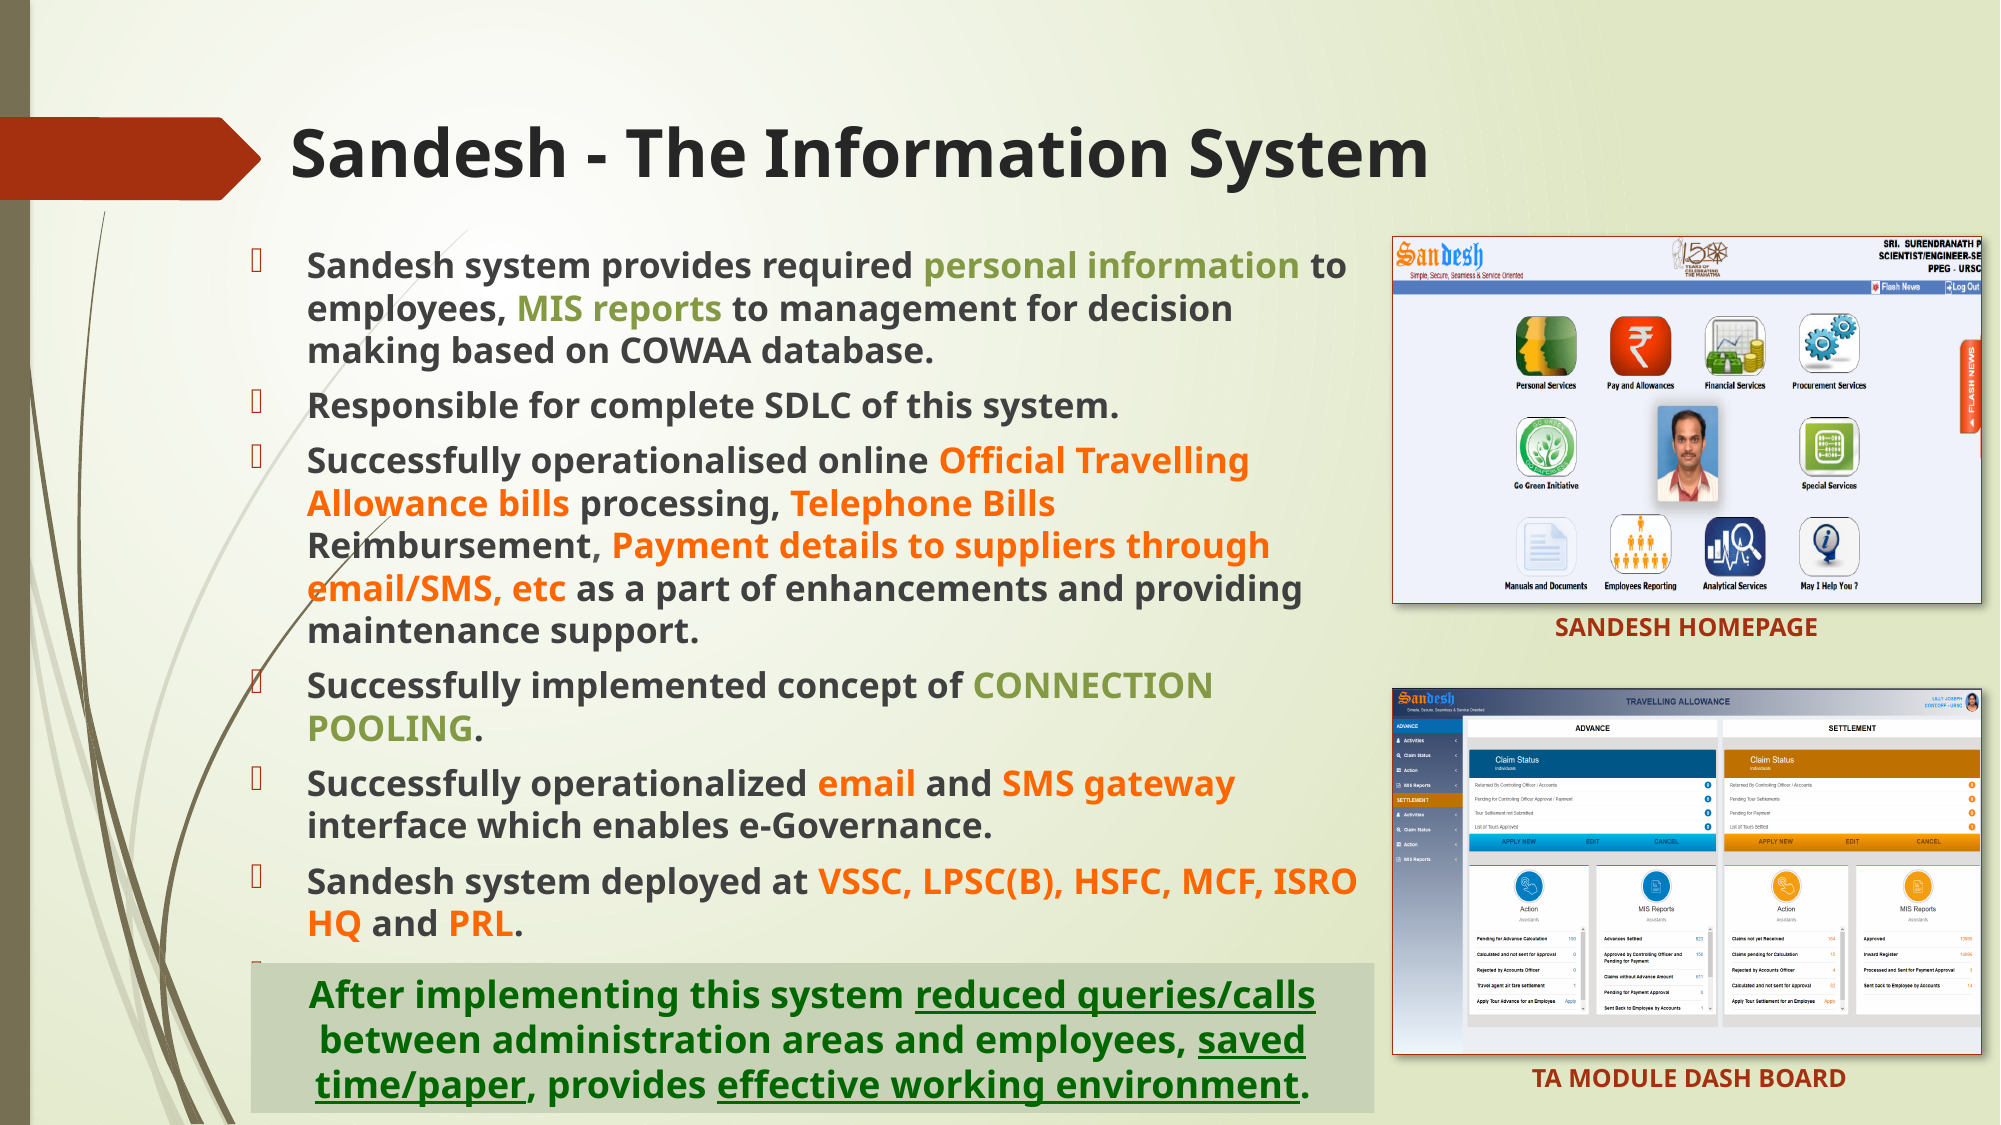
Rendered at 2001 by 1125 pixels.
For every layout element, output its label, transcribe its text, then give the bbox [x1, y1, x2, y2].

title Sandesh - The Information System [275, 103, 2000, 204]
text_box SANDESH HOMEPAGE [1392, 612, 1982, 650]
picture [1392, 688, 1982, 1055]
text_box TA MODULE DASH BOARD [1392, 1056, 1987, 1101]
list Sandesh system provides required personal information to employees, MIS reports to management for decision making based on COWAA database. Responsible for complete SDLC of this system. Successfully operationalised online Official Travelling Allowance bills processing, Telephone Bills Reimbursement, Payment details to suppliers through email/SMS, etc as a part of enhancements and providing maintenance support. Successfully implemented concept of CONNECTION POOLING. Successfully operationalized email and SMS gateway interface which enables e-Governance. Sandesh system deployed at VSSC, LPSC(B), HSFC, MCF, ISRO HQ and PRL. Technologies used – J2EE, Boot Strap and JQuery. [235, 235, 1375, 964]
text_box After implementing this system reduced queries/calls between administration areas and employees, saved time/paper, provides effective working environment. [250, 963, 1375, 1113]
picture [1392, 236, 1982, 604]
